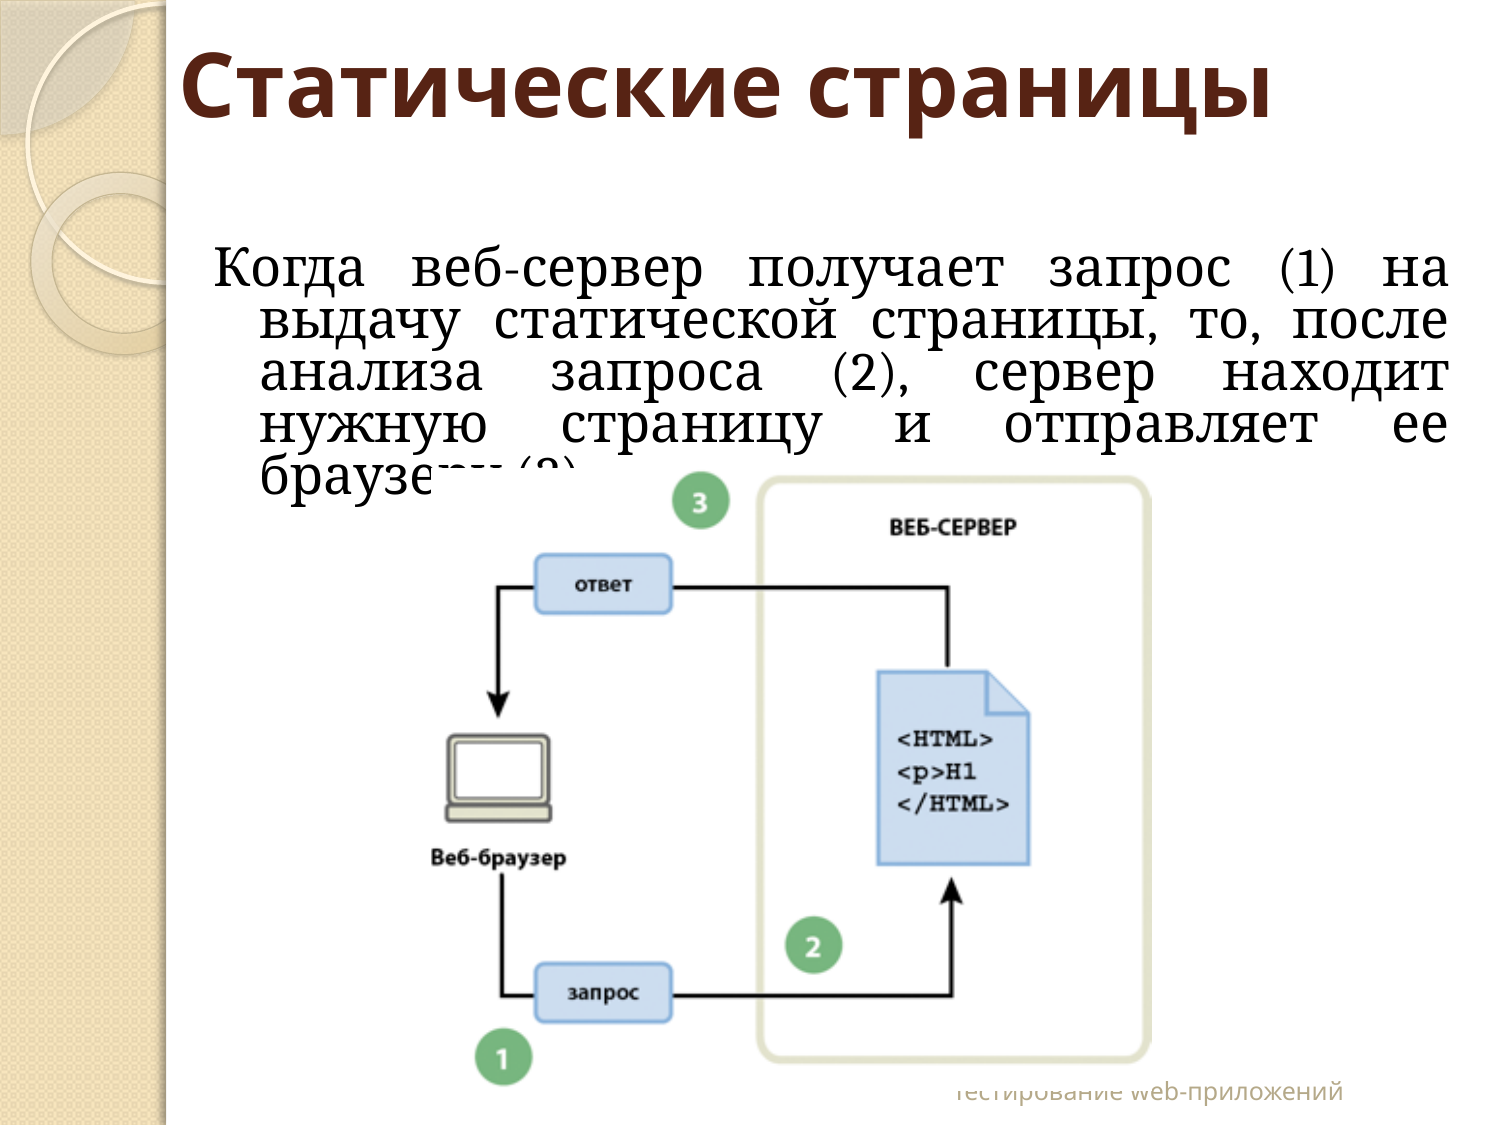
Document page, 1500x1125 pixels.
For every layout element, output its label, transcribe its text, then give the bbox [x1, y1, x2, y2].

title Статические страницы [164, 0, 1394, 164]
footer Тестирование web-приложений [937, 1034, 1413, 1113]
picture [430, 468, 1152, 1091]
list Когда веб-сервер получает запрос (1) на выдачу статической страницы, то, после анализа запроса (2), сервер находит нужную страницу и отправляет ее браузеру (3). [199, 237, 1466, 1025]
